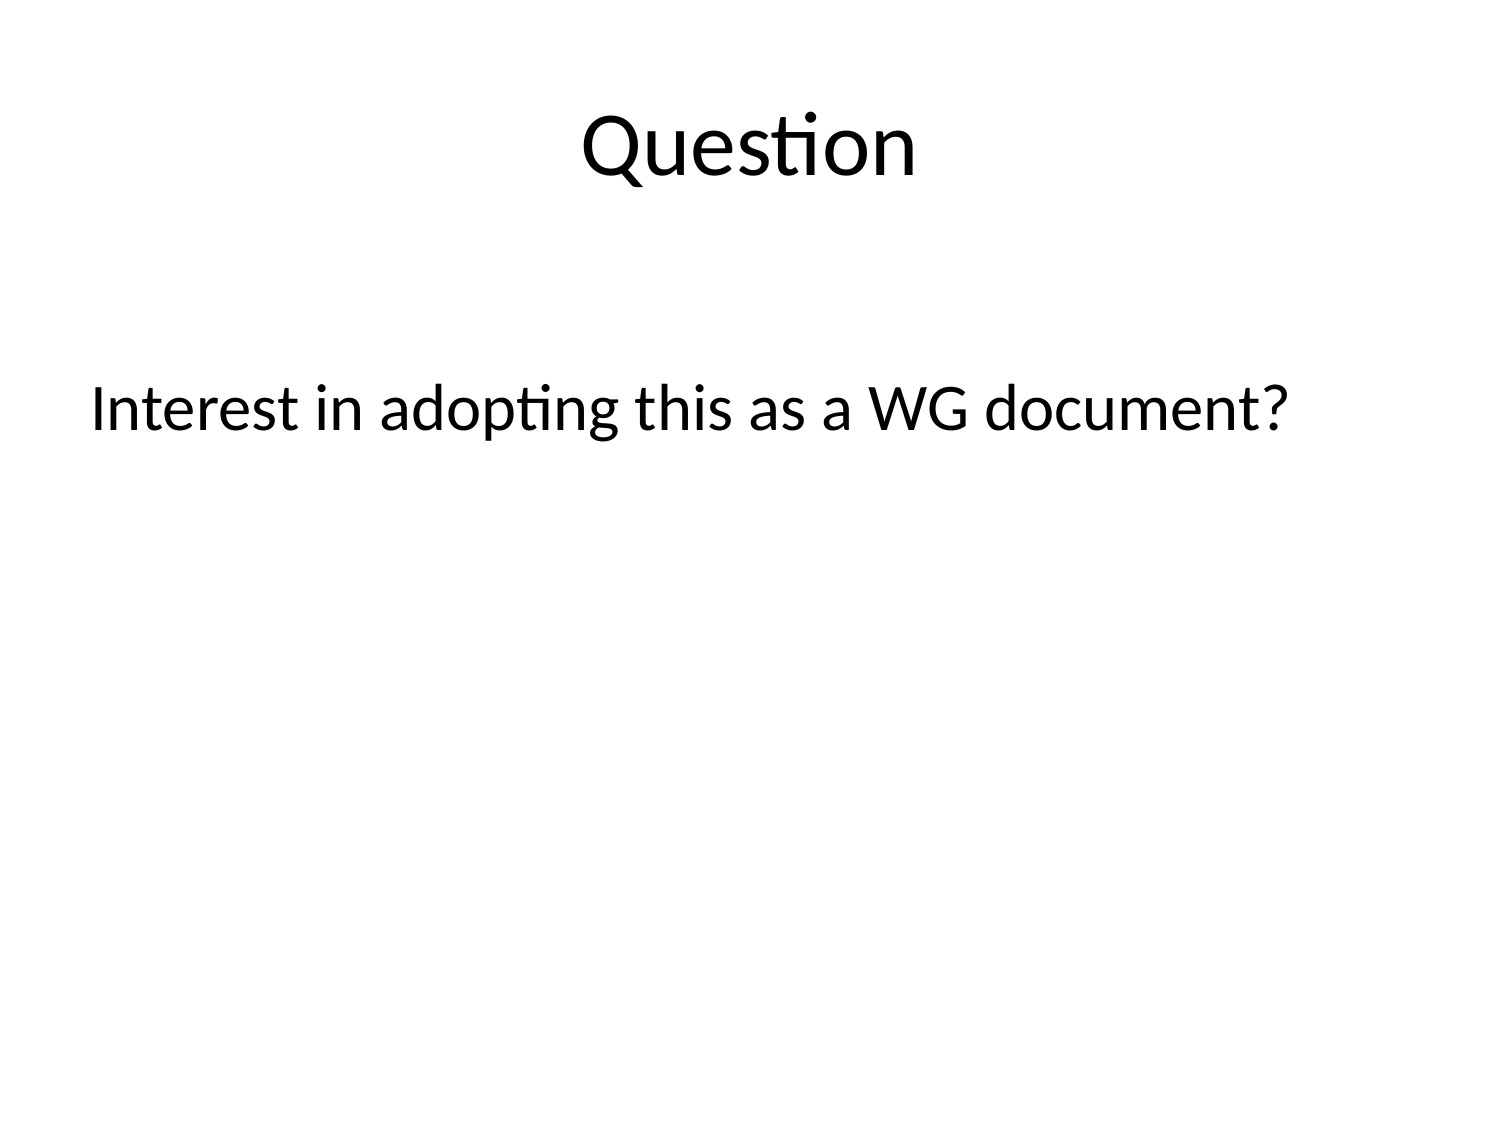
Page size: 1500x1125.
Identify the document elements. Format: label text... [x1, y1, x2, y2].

list Interest in adopting this as a WG document? [75, 262, 1425, 1005]
title Question [75, 45, 1425, 233]
